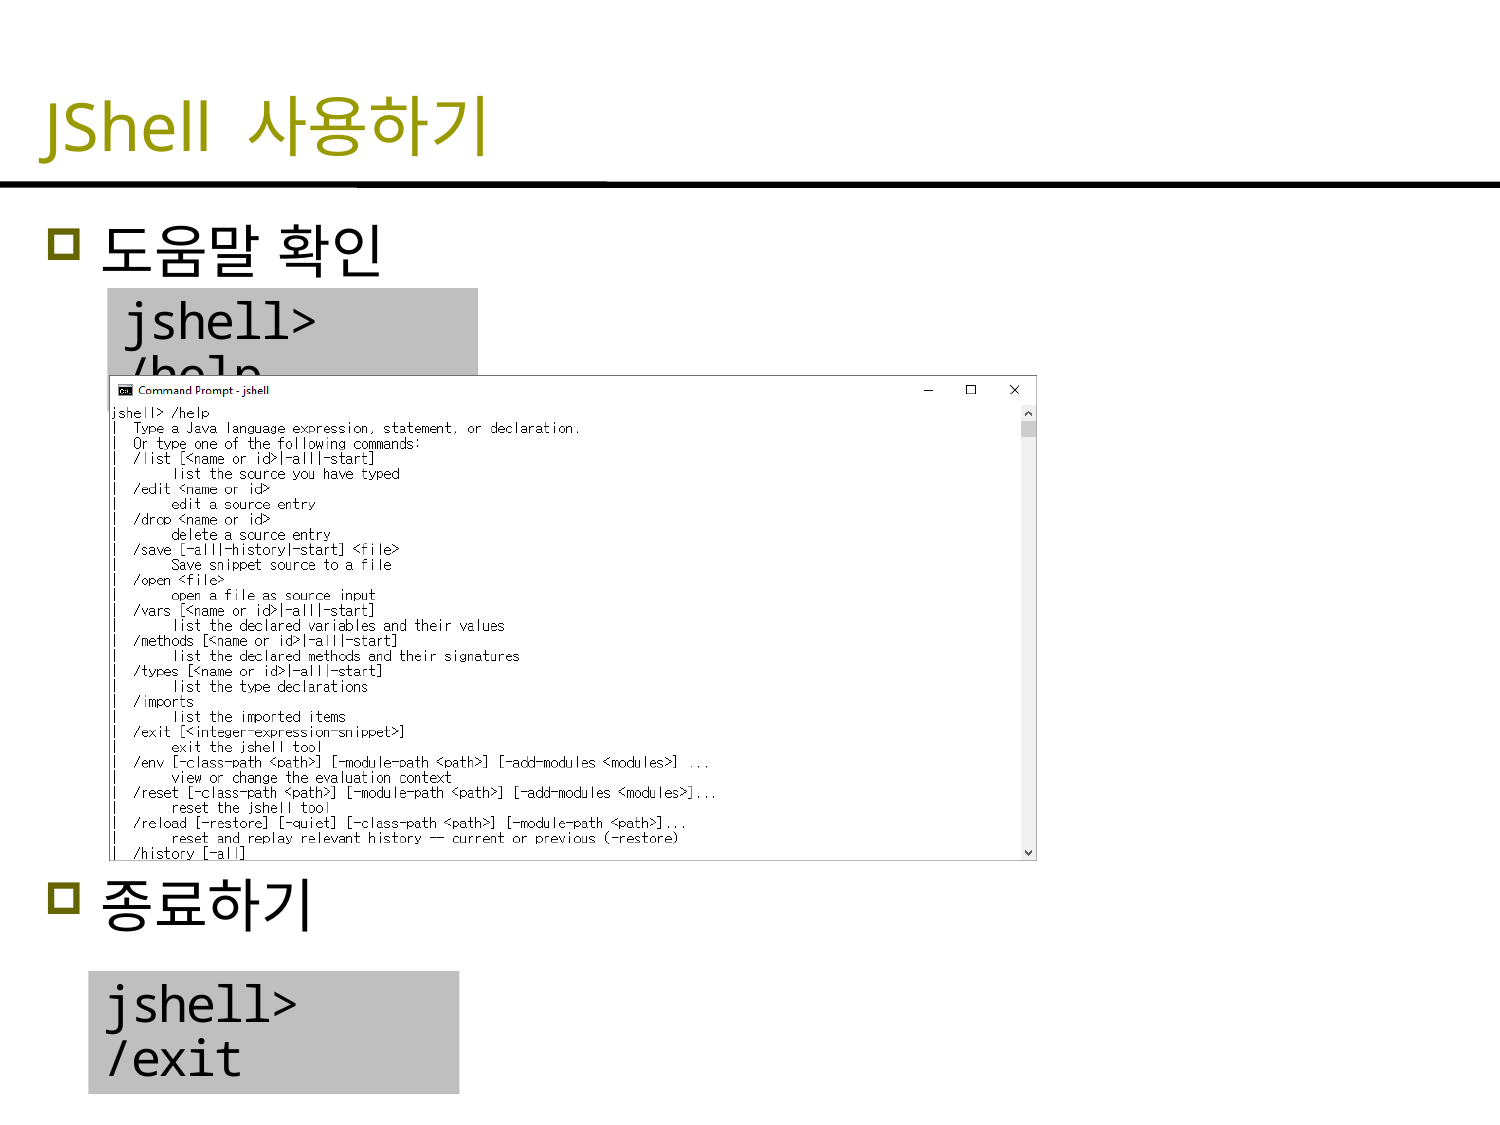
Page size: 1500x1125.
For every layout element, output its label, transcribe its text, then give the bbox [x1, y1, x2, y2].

title JShell 사용하기 [29, 45, 1471, 173]
picture [108, 375, 1037, 861]
text_box jshell> /exit [88, 971, 460, 1095]
text_box jshell> /help [107, 288, 479, 375]
list 도움말 확인 종료하기 [29, 208, 1471, 1006]
